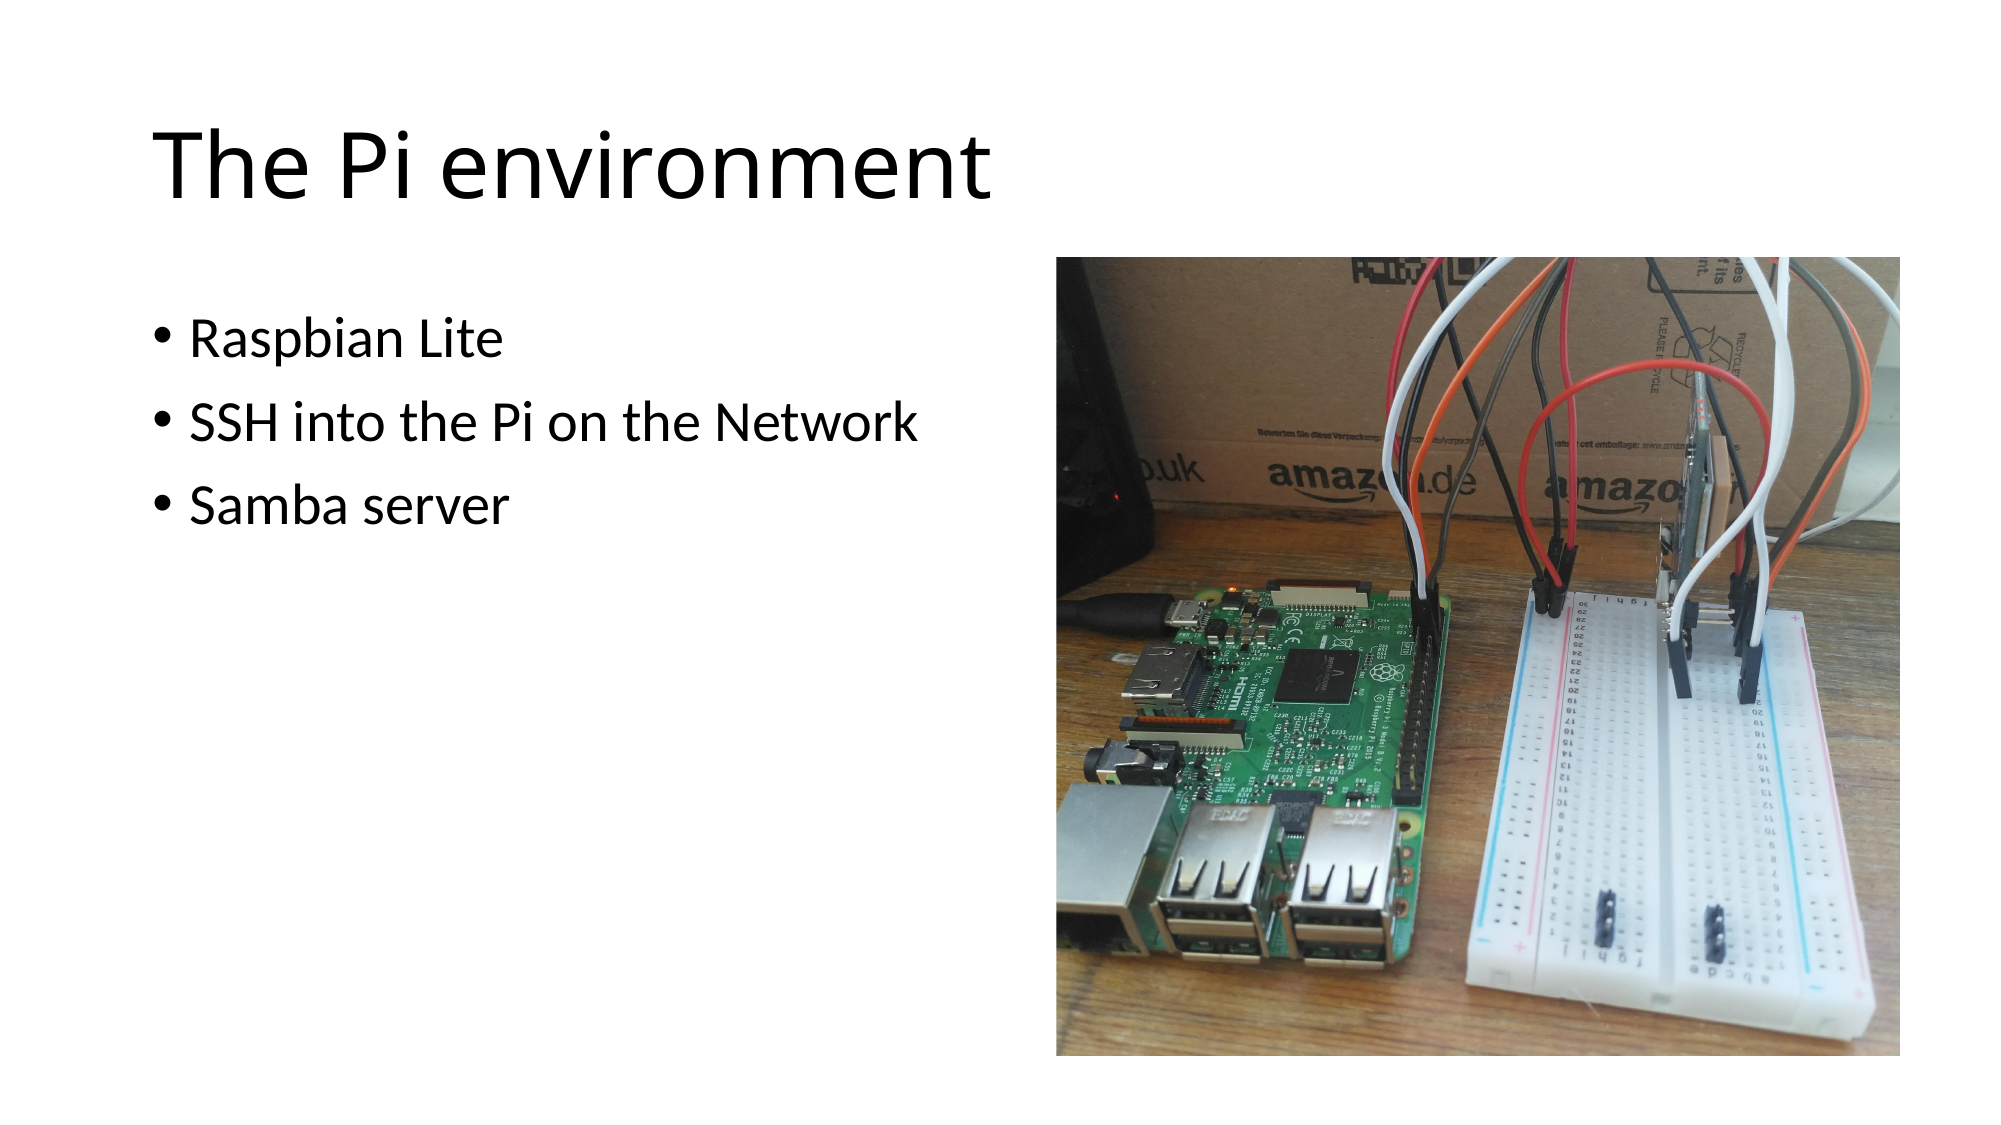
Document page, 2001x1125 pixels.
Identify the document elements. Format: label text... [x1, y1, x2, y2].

title The Pi environment [137, 59, 1863, 278]
picture [1056, 257, 1900, 1056]
list Raspbian Lite SSH into the Pi on the Network Samba server [137, 299, 1056, 1014]
